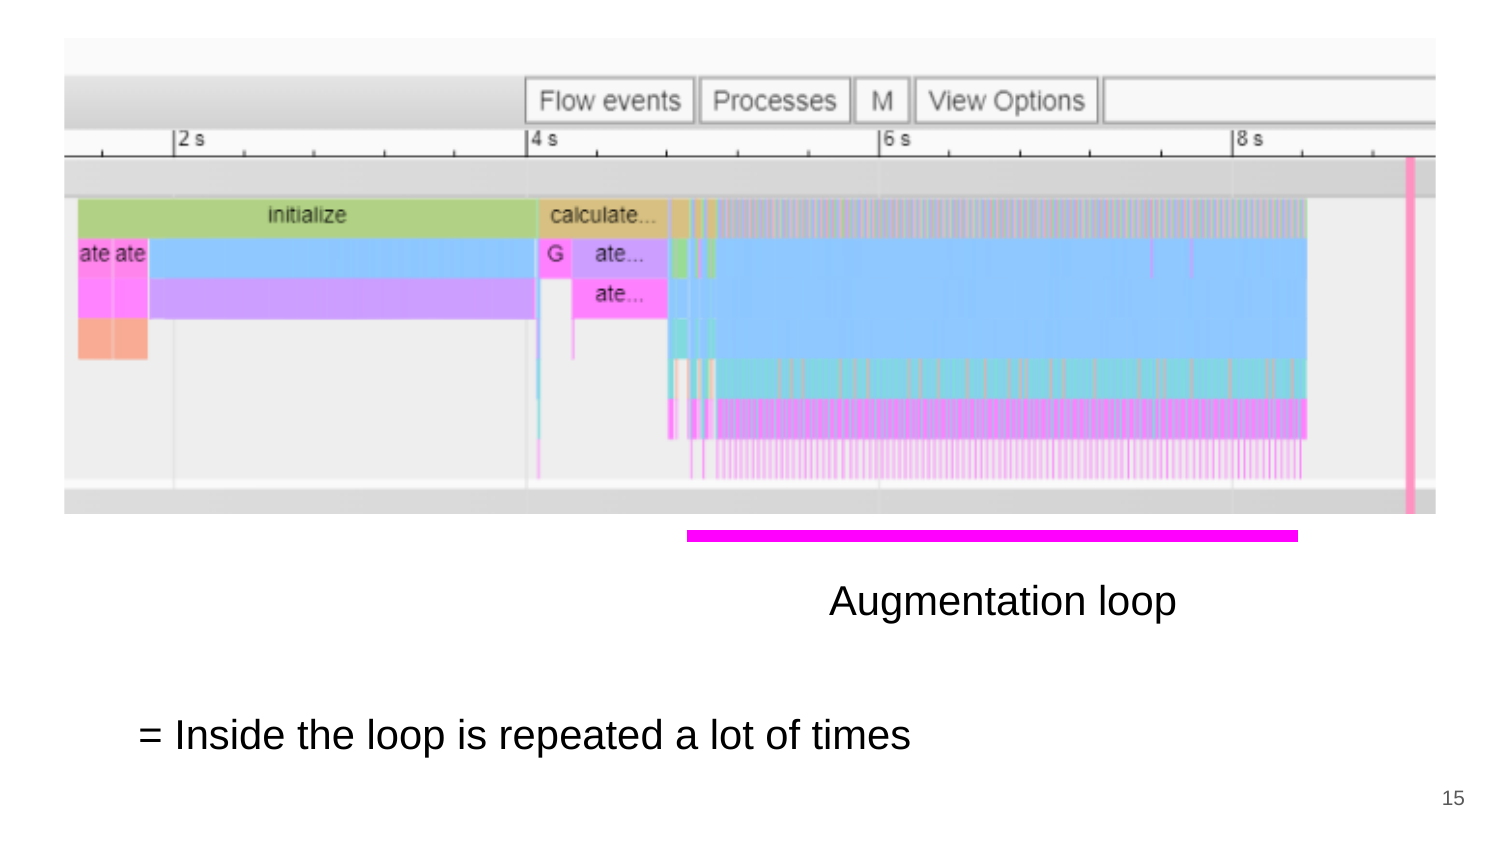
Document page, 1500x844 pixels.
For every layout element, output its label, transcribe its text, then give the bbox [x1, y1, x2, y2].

text_box = Inside the loop is repeated a lot of times [64, 692, 986, 773]
picture [64, 37, 1436, 514]
text_box Augmentation loop [805, 558, 1201, 639]
slide_number ‹#› [1389, 764, 1480, 830]
